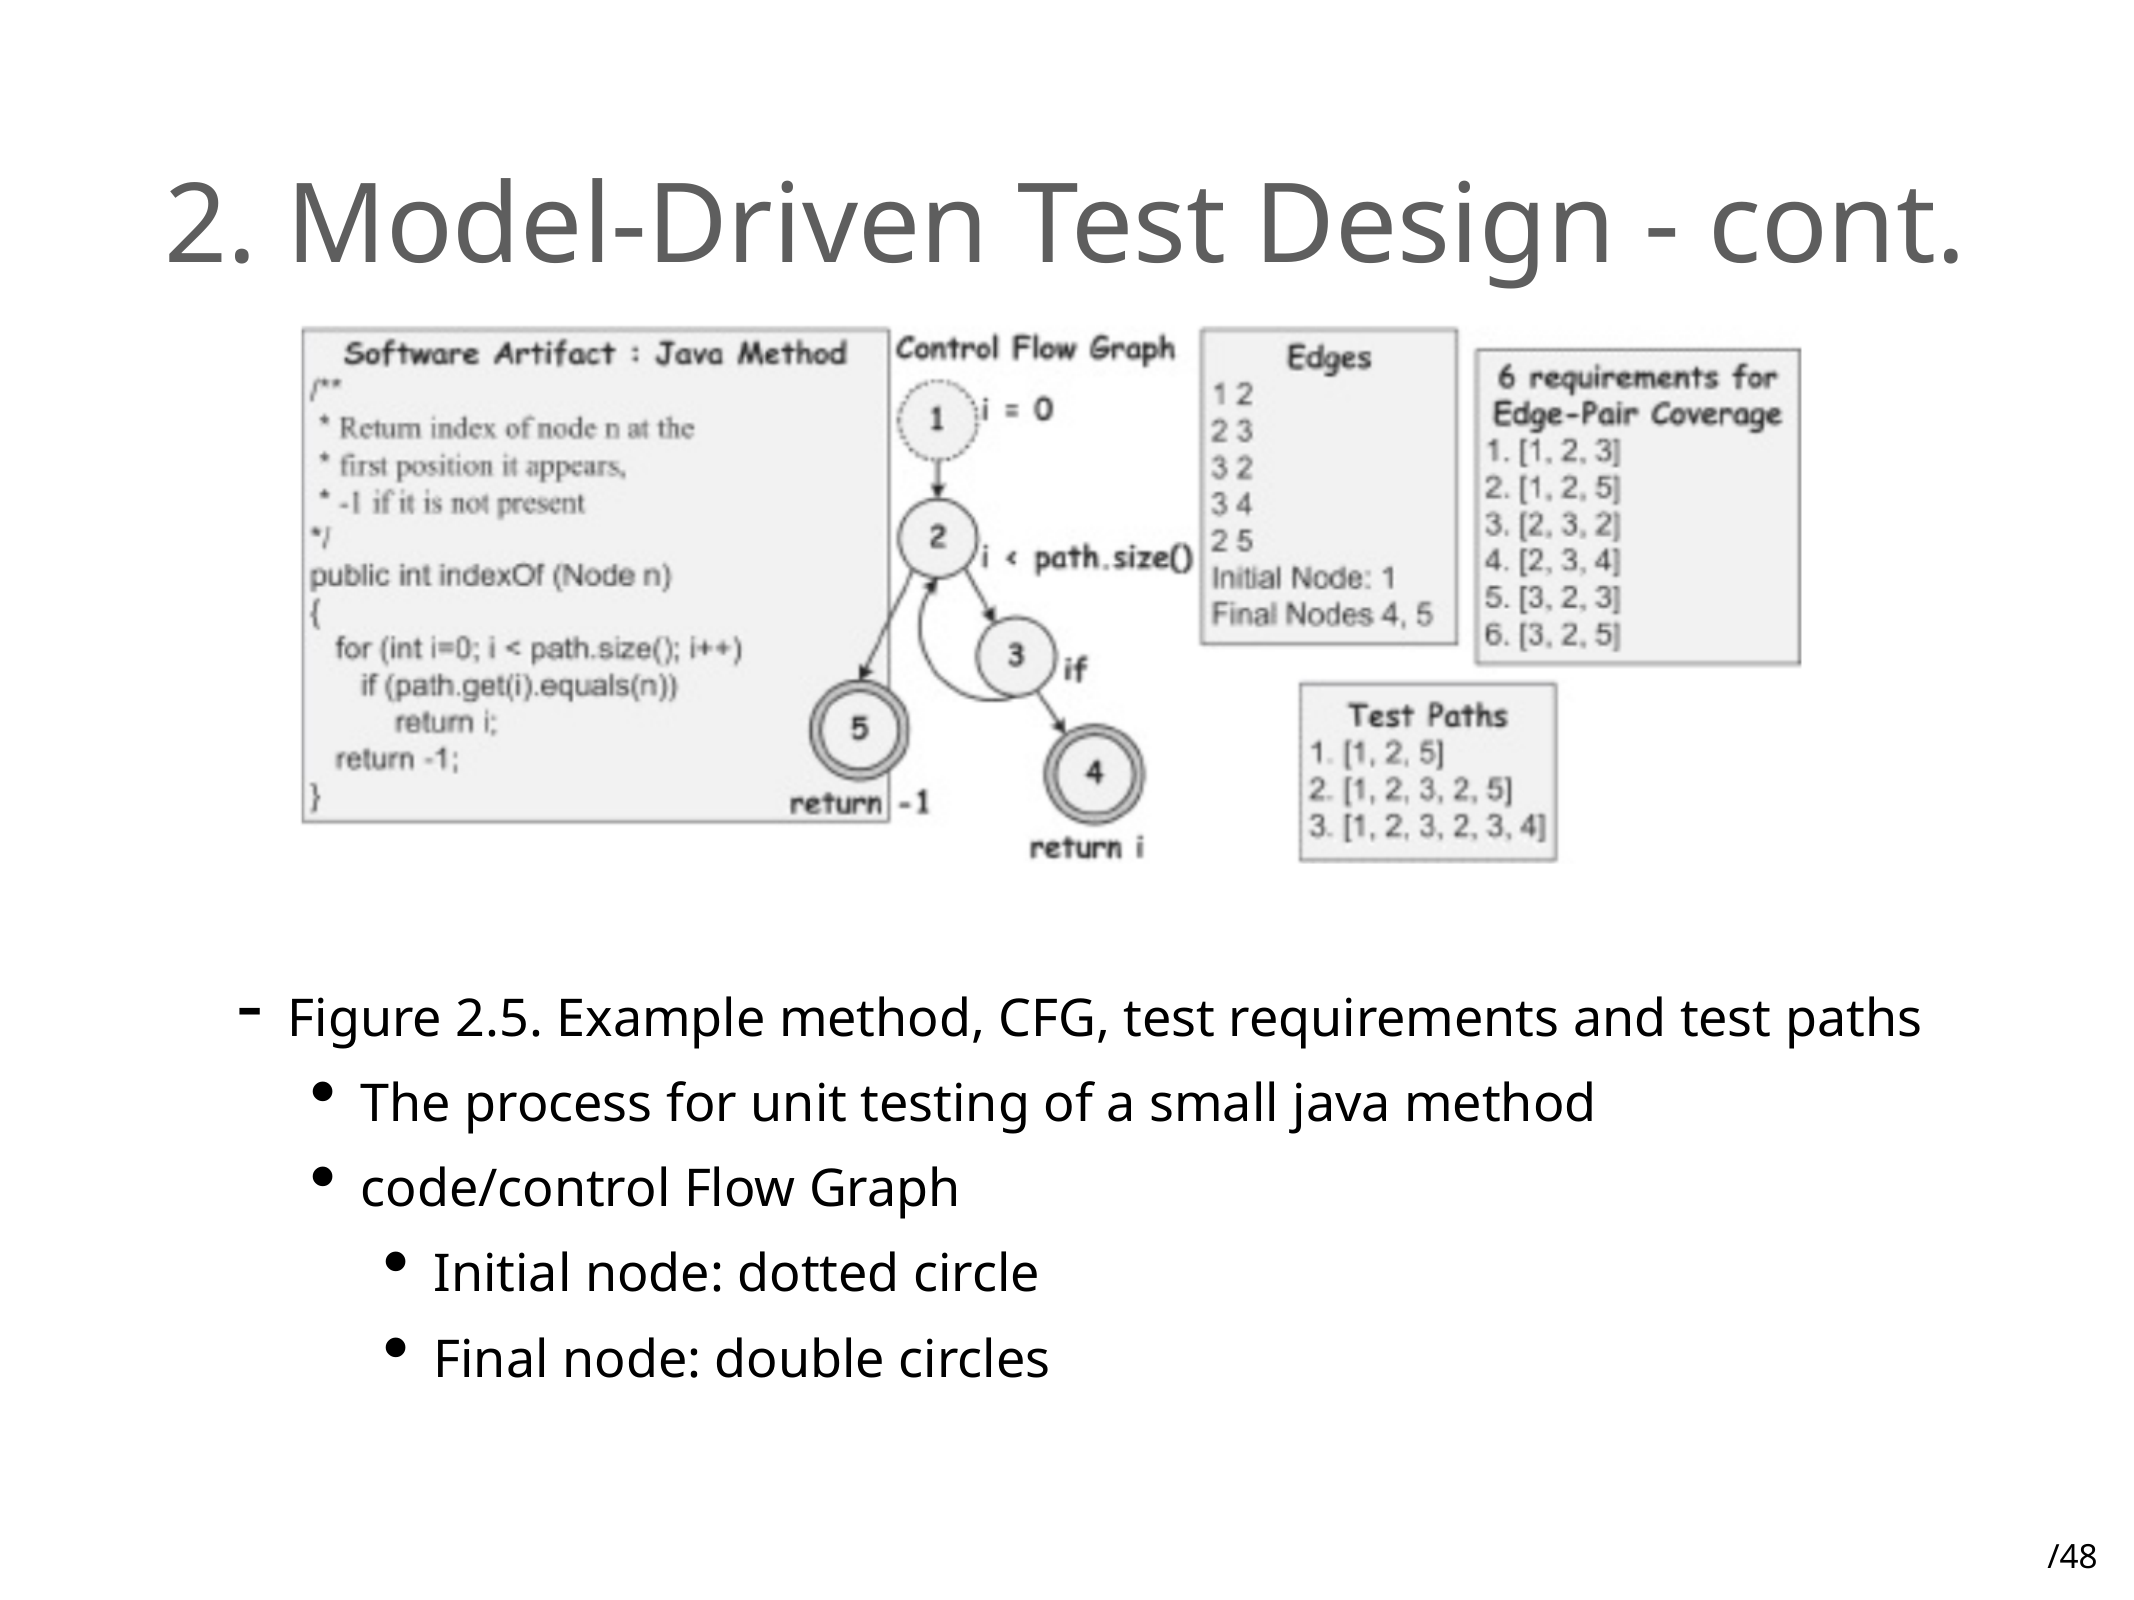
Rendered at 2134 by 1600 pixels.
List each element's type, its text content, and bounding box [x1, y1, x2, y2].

title 2. Model-Driven Test Design - cont. [155, 41, 1978, 397]
slide_number [2000, 1526, 2057, 1582]
picture [270, 310, 1864, 899]
text_box Figure 2.5. Example method, CFG, test requirements and test paths The process for unit testing of a small java method code/control Flow Graph Initial node: dotted circle Final node: double circles [156, 902, 1978, 1457]
